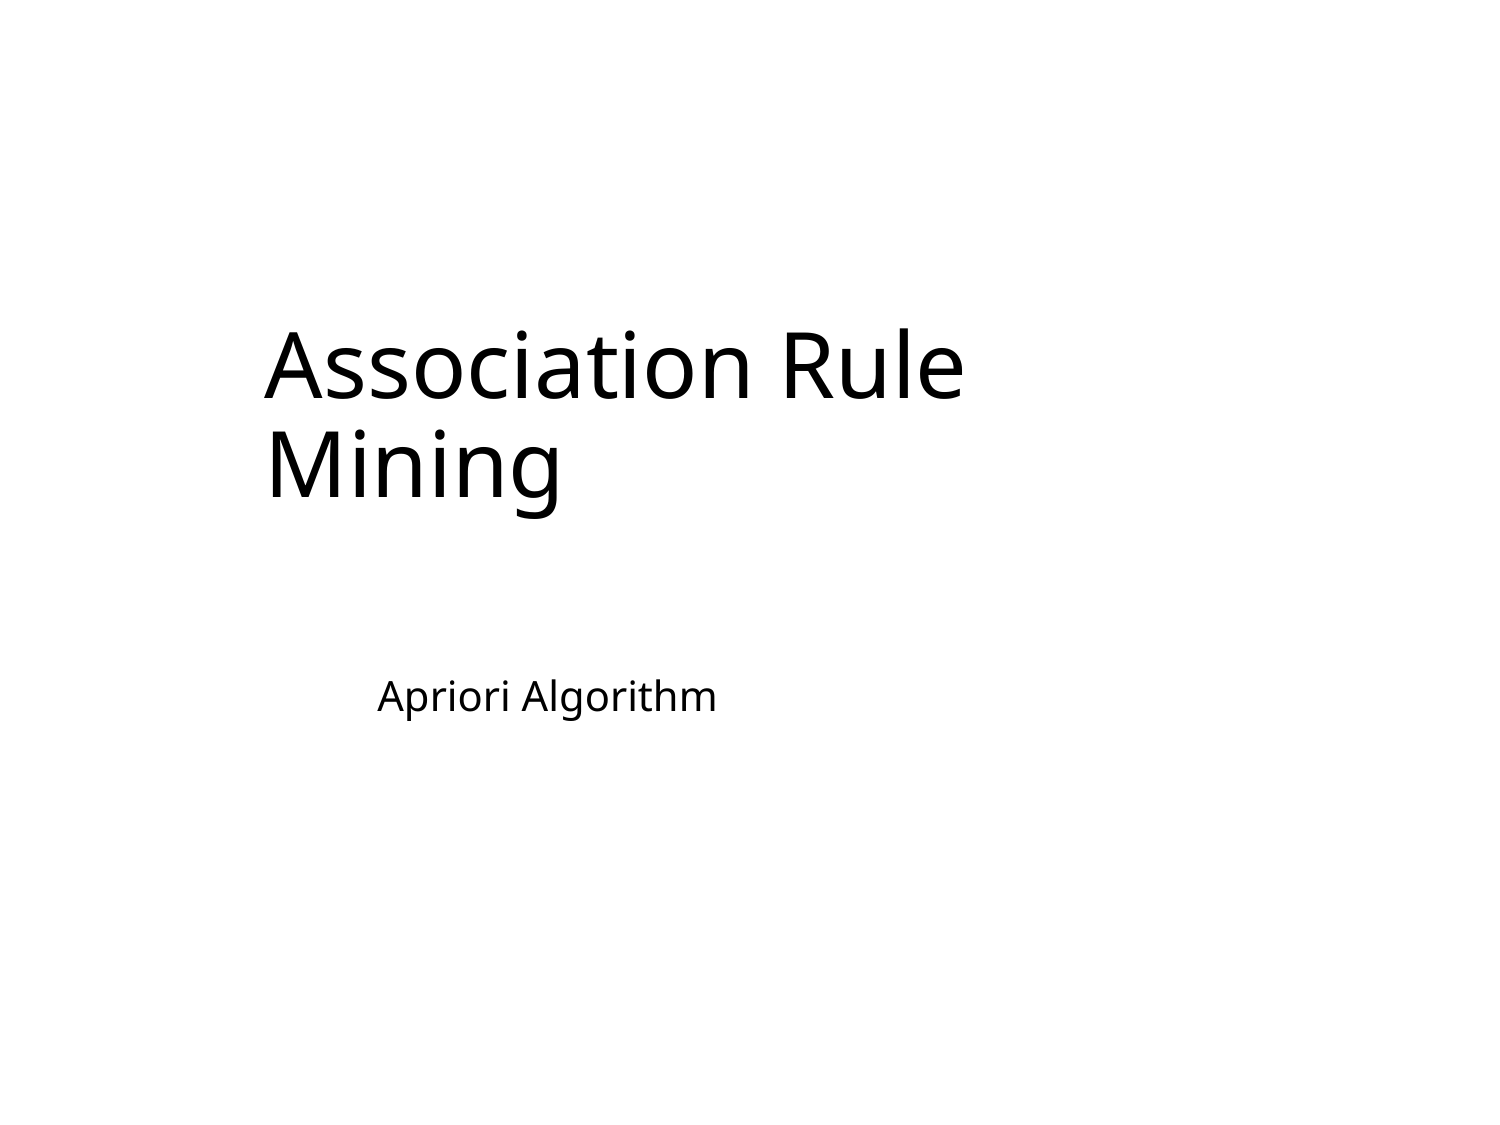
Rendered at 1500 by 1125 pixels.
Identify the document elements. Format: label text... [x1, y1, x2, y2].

title Association Rule Mining [249, 224, 1213, 525]
text_box Apriori Algorithm [362, 662, 1000, 728]
